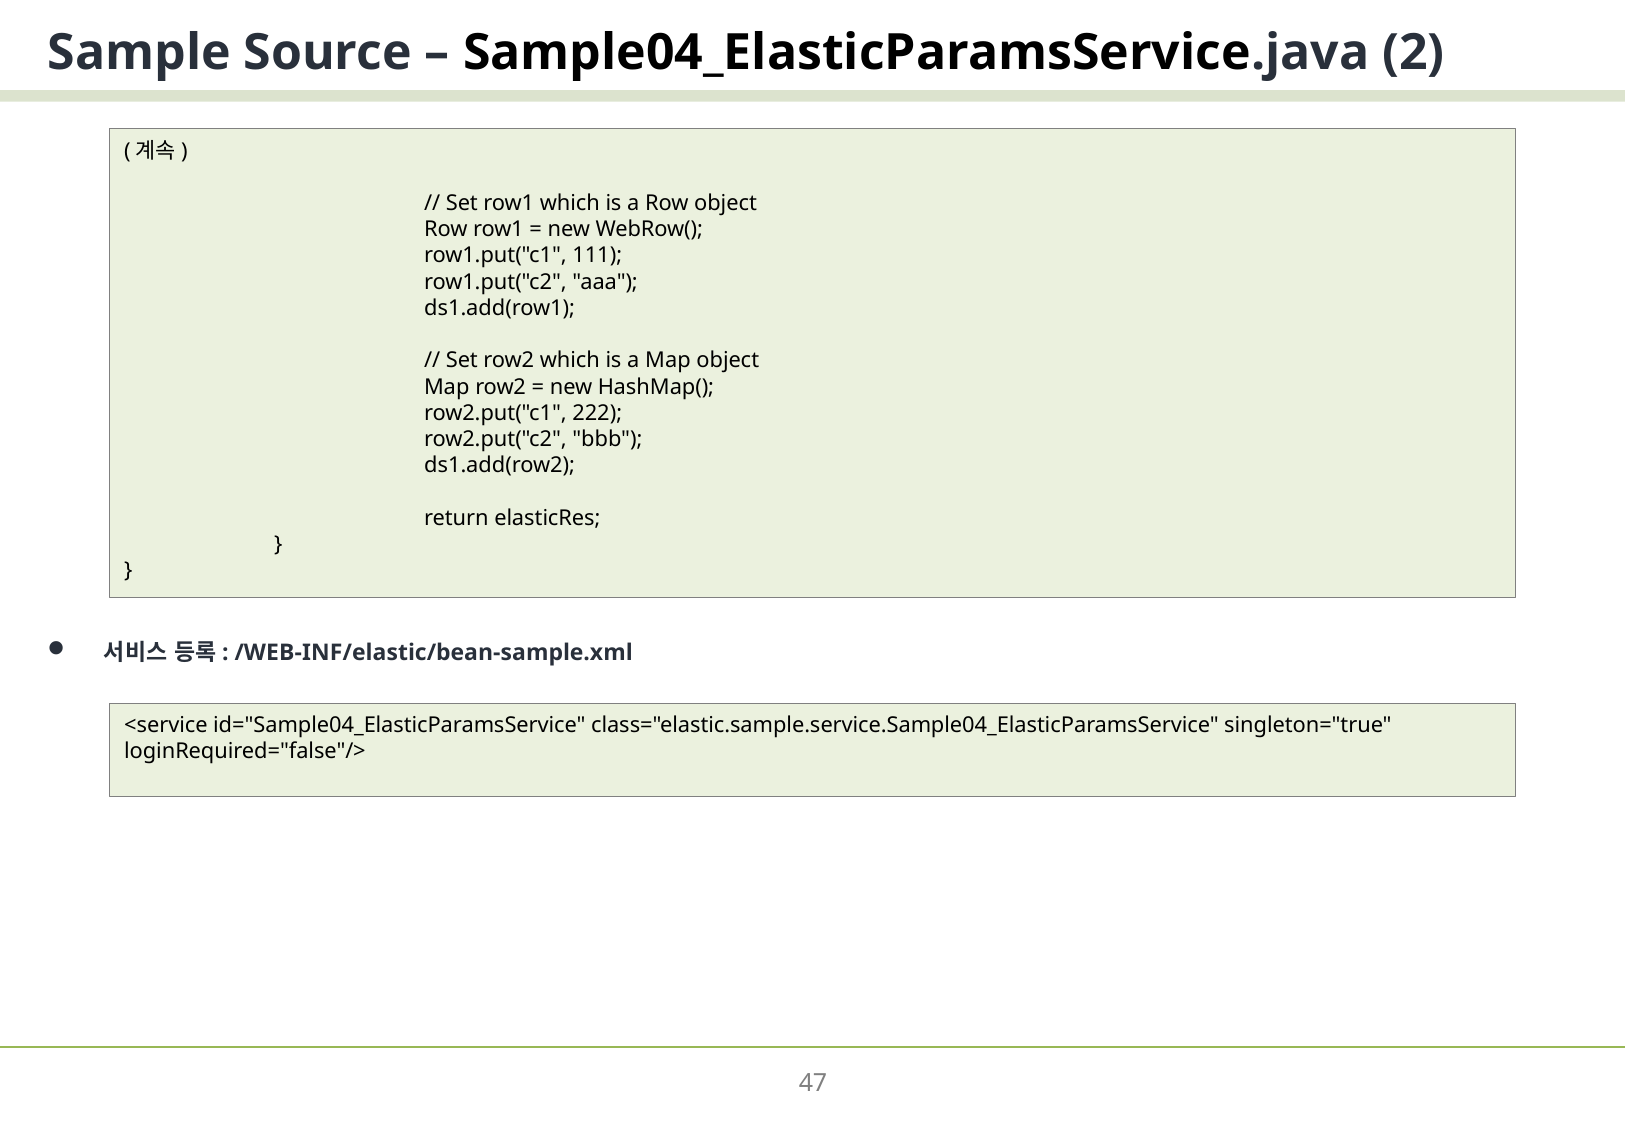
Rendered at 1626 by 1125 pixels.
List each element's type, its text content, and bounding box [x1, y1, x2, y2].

title Sample Source – Sample04_ElasticParamsService.java (2) [32, 11, 1625, 90]
text_box (계속) // Set row1 which is a Row object Row row1 = new WebRow(); row1.put("c1", 111); row1.put("c2", "aaa"); ds1.add(row1); // Set row2 which is a Map object Map row2 = new HashMap(); row2.put("c1", 222); row2.put("c2", "bbb"); ds1.add(row2); return elasticRes; } } [107, 127, 1518, 600]
slide_number 47 [623, 1058, 1003, 1103]
text_box <service id="Sample04_ElasticParamsService" class="elastic.sample.service.Sample04_ElasticParamsService" singleton="true" loginRequired="false"/> [107, 701, 1518, 799]
list 서비스 등록: /WEB-INF/elastic/bean-sample.xml [32, 117, 1625, 258]
